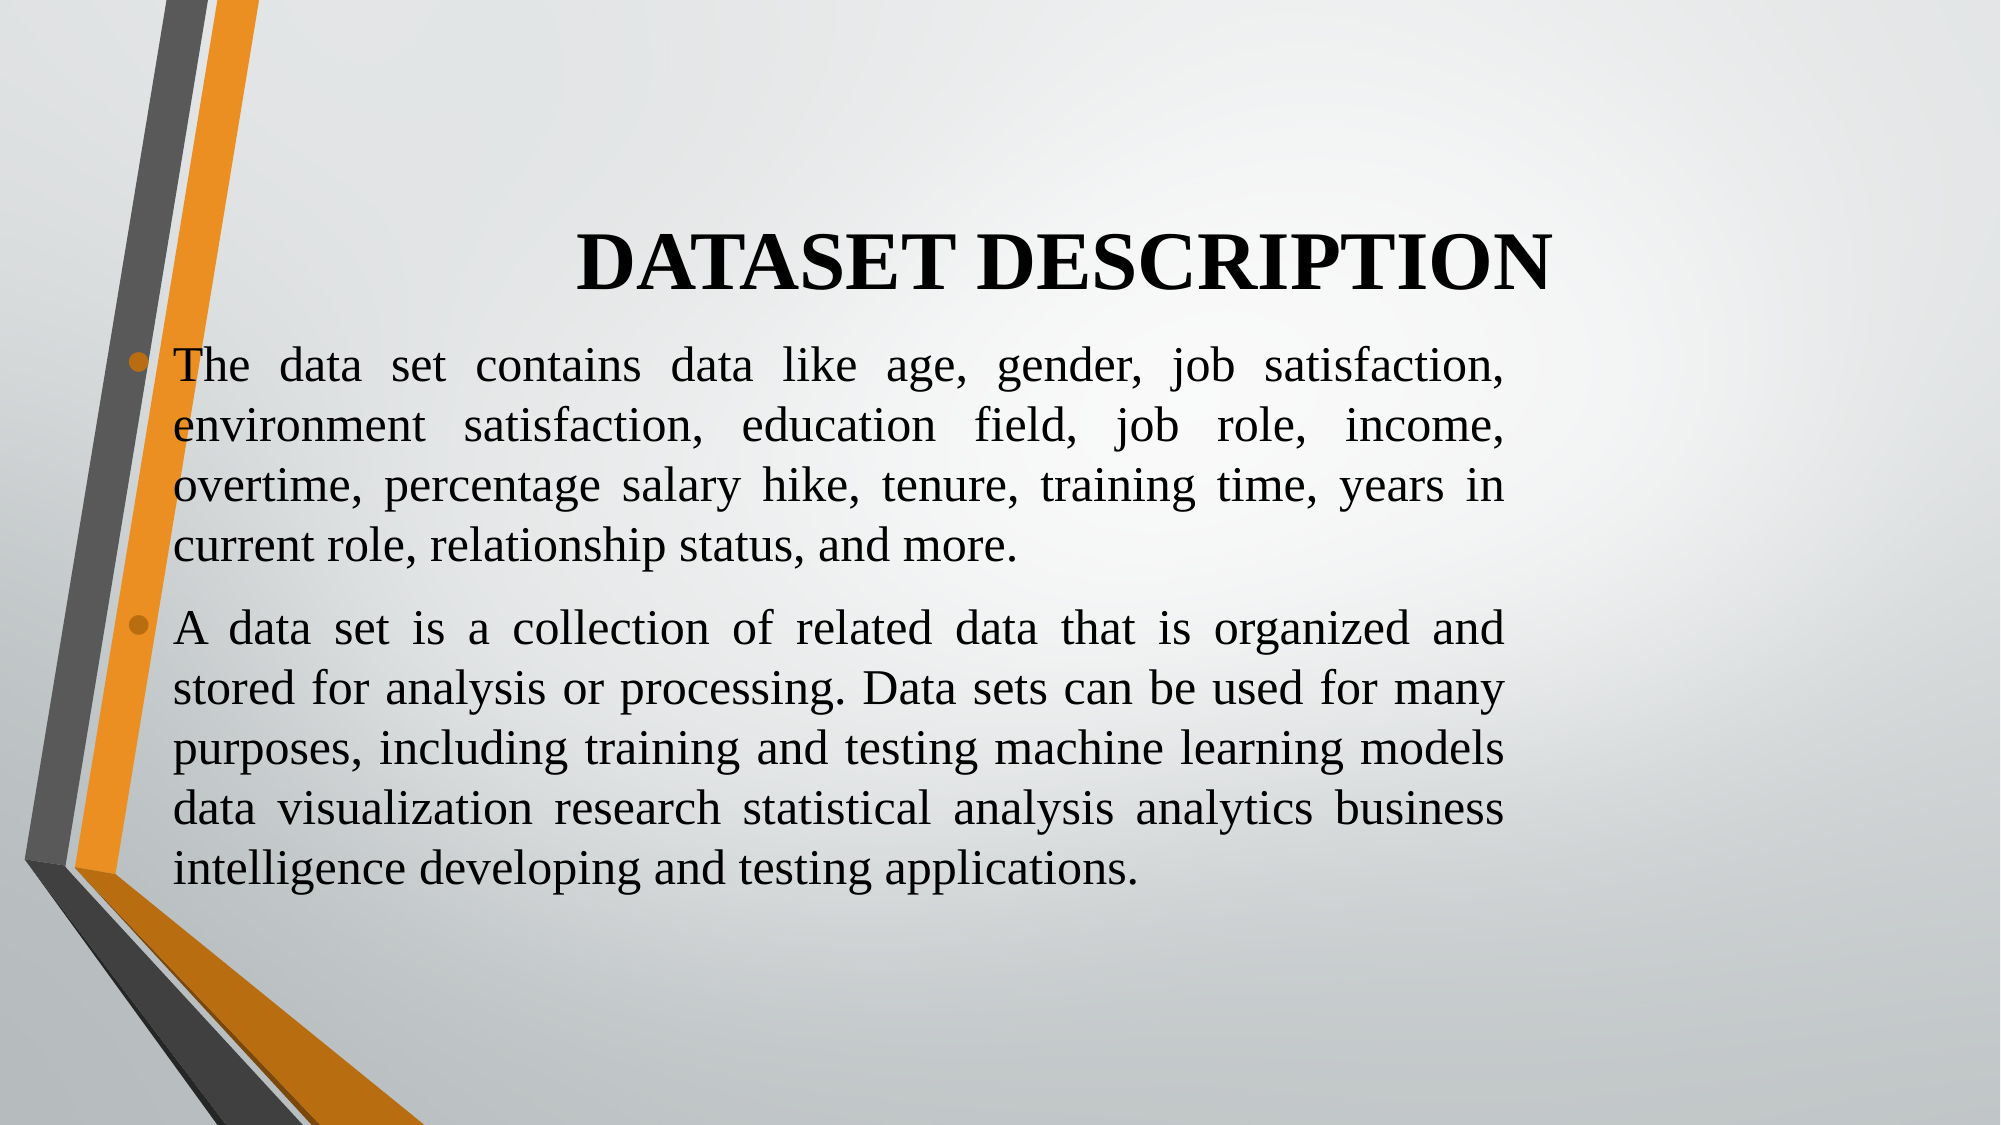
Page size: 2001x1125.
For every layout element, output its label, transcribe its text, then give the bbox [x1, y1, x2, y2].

list The data set contains data like age, gender, job satisfaction, environment satisfaction, education field, job role, income, overtime, percentage salary hike, tenure, training time, years in current role, relationship status, and more. A data set is a collection of related data that is organized and stored for analysis or processing. Data sets can be used for many purposes, including training and testing machine learning models data visualization research statistical analysis analytics business intelligence developing and testing applications. [110, 234, 1522, 992]
title DATASET DESCRIPTION [242, 111, 1888, 401]
